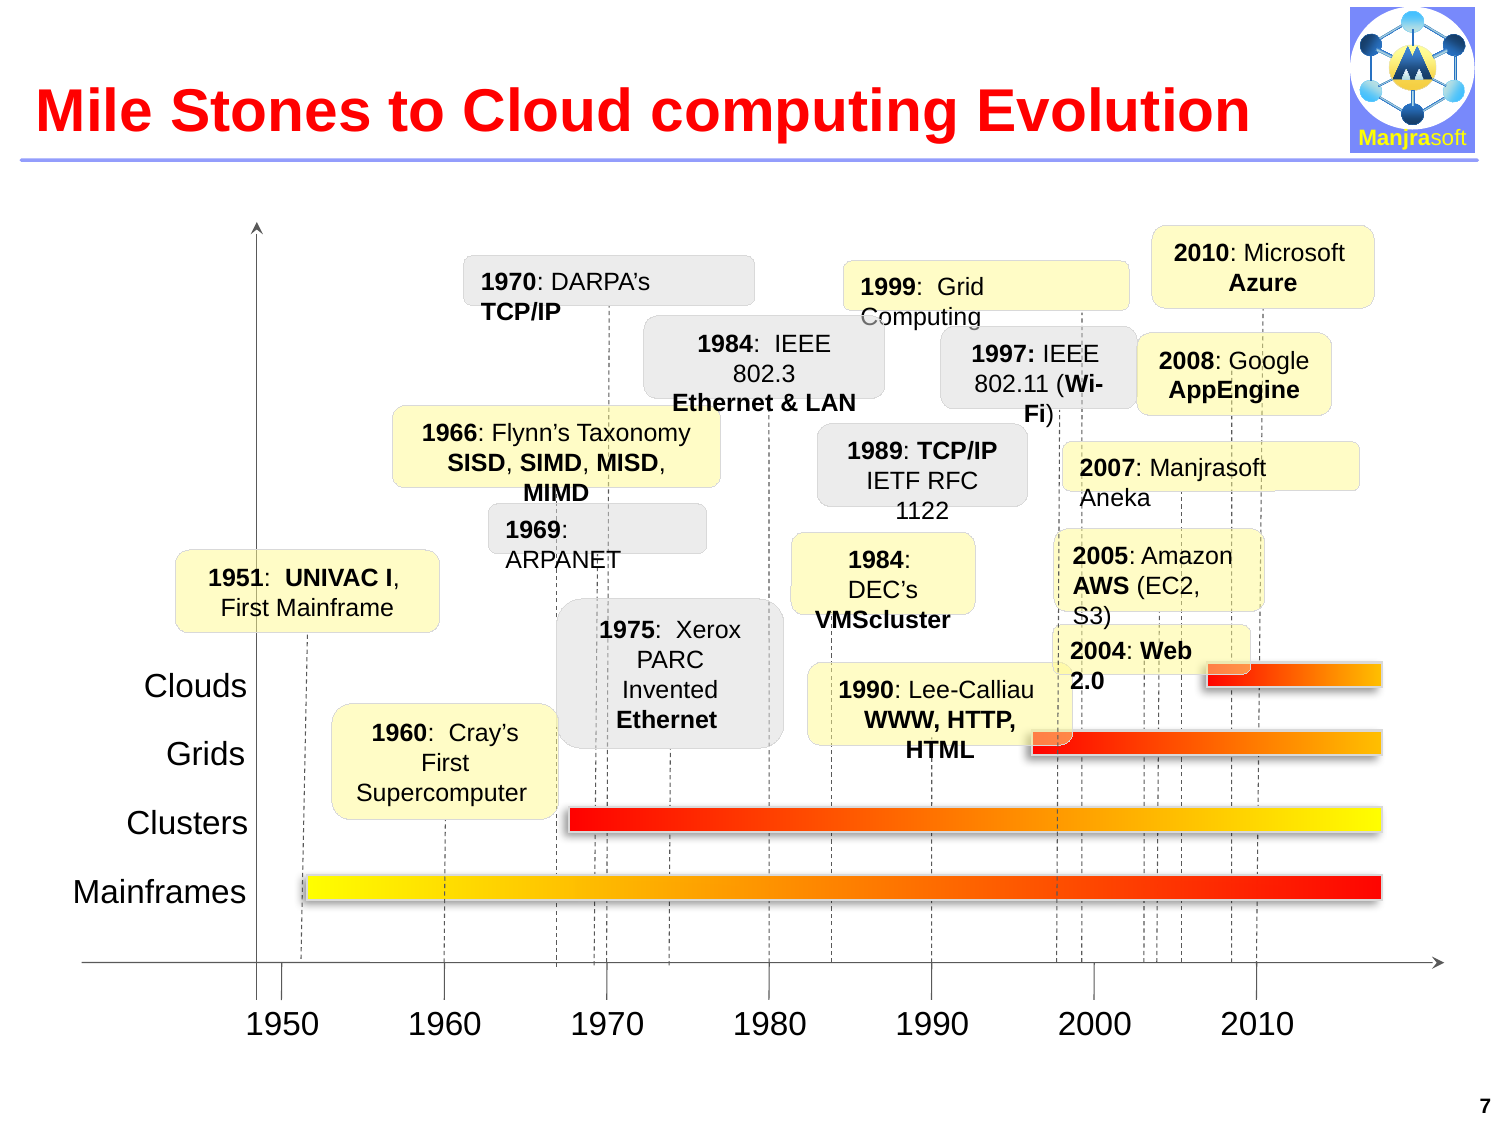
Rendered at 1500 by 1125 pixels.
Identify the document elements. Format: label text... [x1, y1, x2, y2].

slide_number 7 [1364, 1093, 1500, 1120]
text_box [62, 221, 1445, 1050]
title Mile Stones to Cloud computing Evolution [26, 0, 1479, 145]
